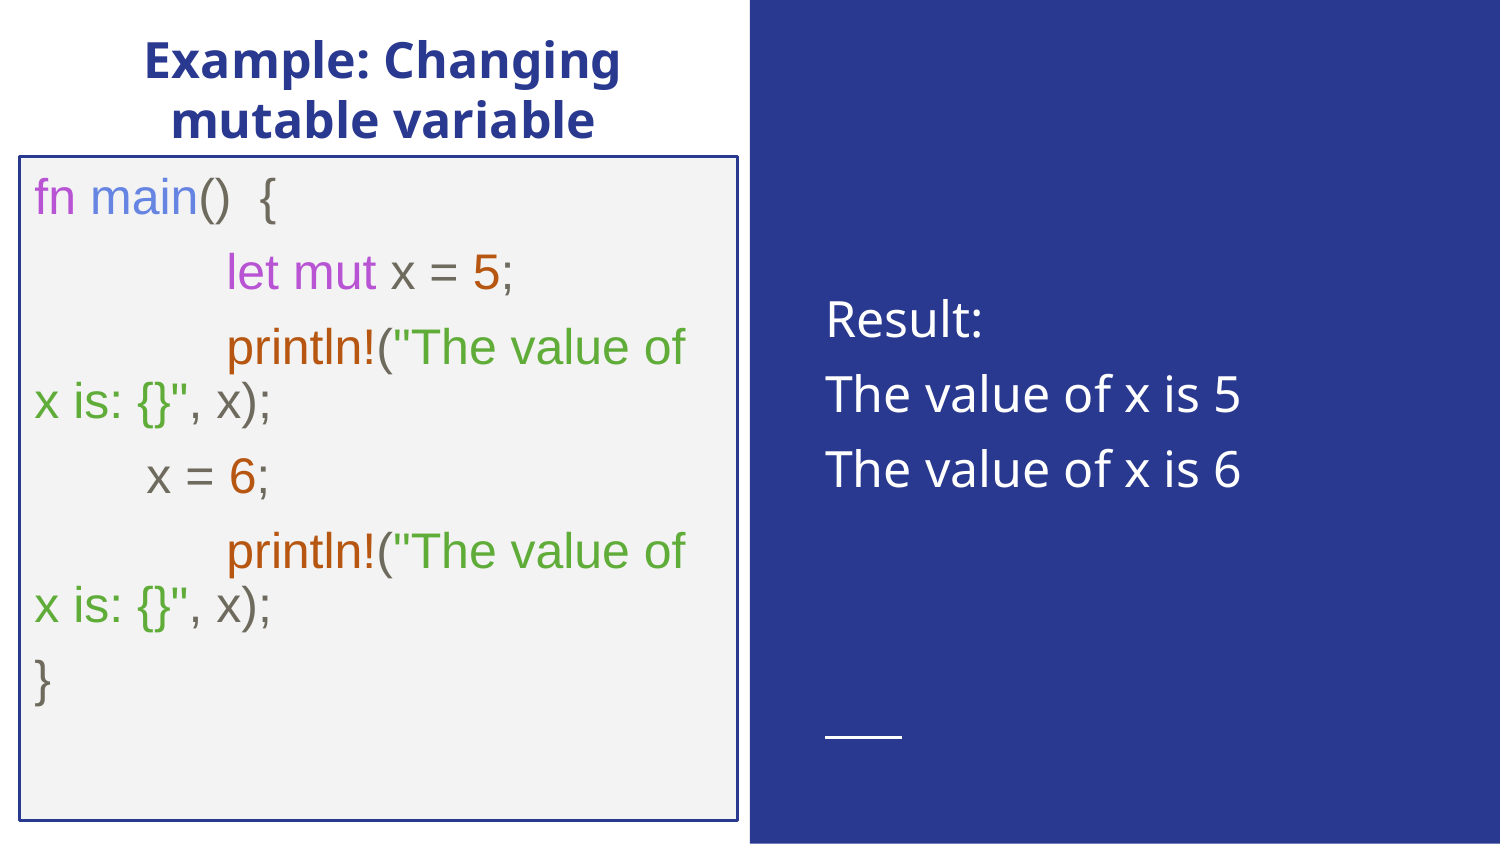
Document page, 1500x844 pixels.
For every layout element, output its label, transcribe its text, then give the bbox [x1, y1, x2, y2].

text_box fn main() { let mut x = 5; println!("The value of x is: {}", x); x = 6; println!("The value of x is: {}", x); } [19, 156, 738, 821]
list Result: The value of x is 5 The value of x is 6 [810, 118, 1440, 725]
title Example: Changing mutable variable [51, 18, 716, 164]
